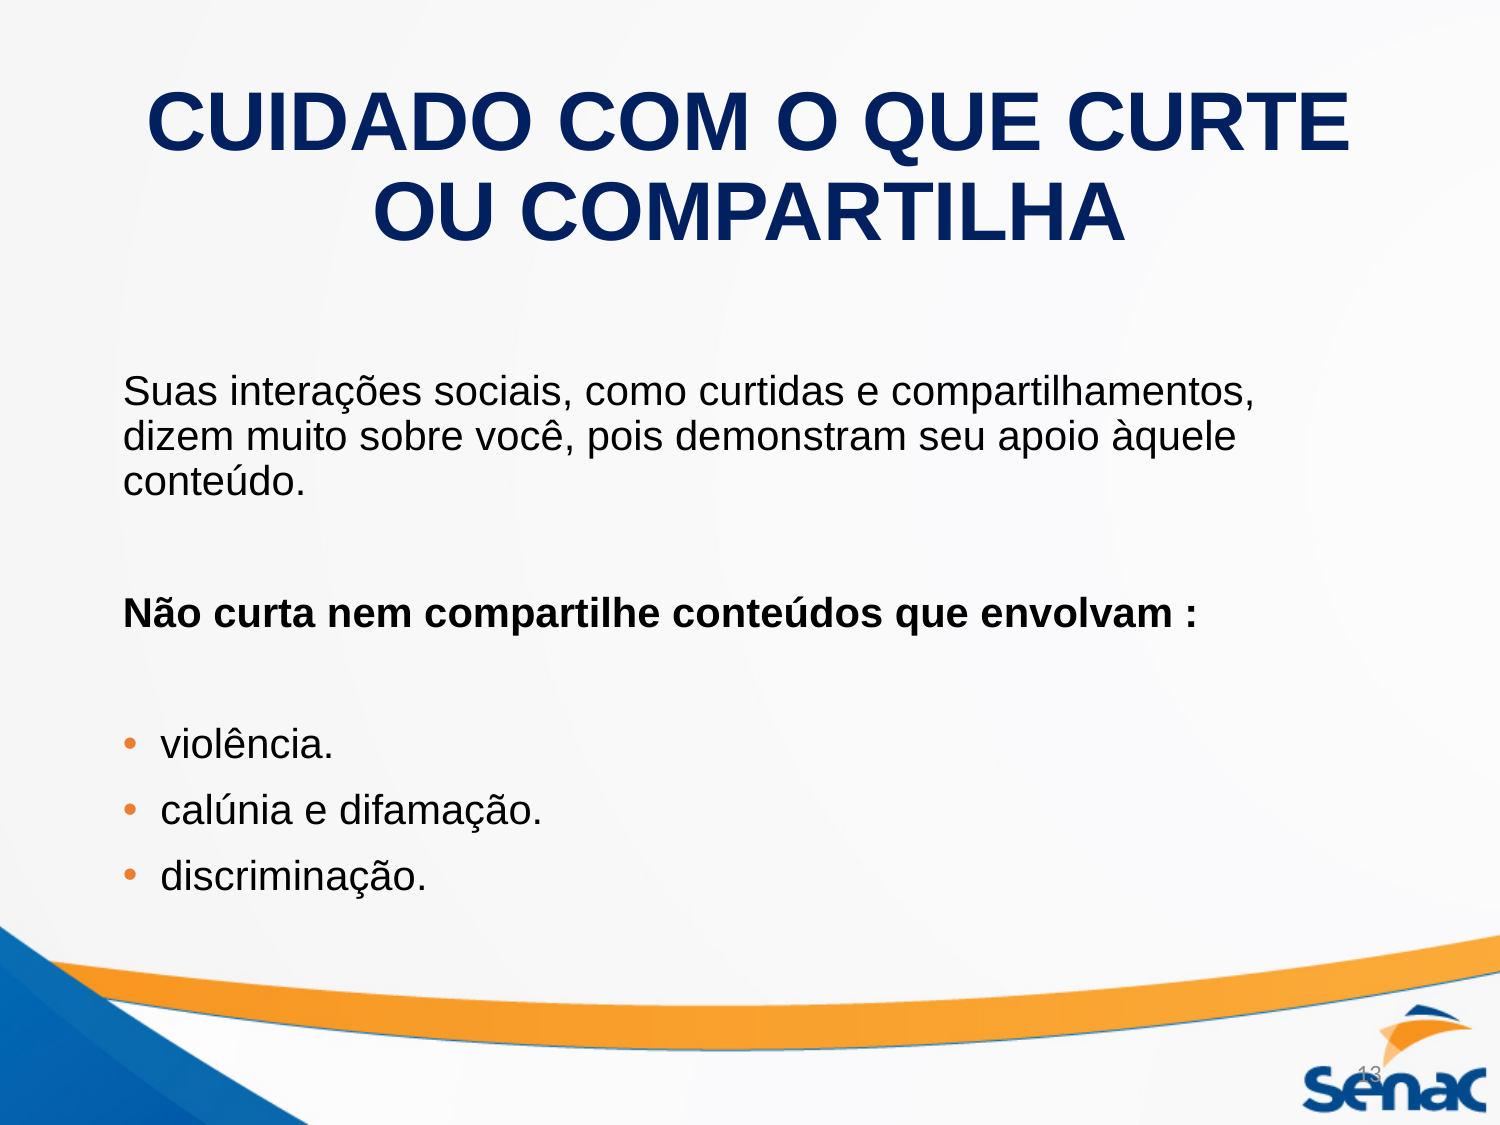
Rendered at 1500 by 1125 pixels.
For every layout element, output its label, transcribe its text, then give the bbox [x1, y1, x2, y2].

picture [0, 0, 1500, 1125]
slide_number 13 [1059, 1042, 1397, 1103]
title CUIDADO COM O QUE CURTE OU COMPARTILHA [103, 59, 1397, 278]
text_box Suas interações sociais, como curtidas e compartilhamentos, dizem muito sobre você, pois demonstram seu apoio àquele conteúdo. Não curta nem compartilhe conteúdos que envolvam : violência. calúnia e difamação. discriminação. [122, 362, 1370, 823]
